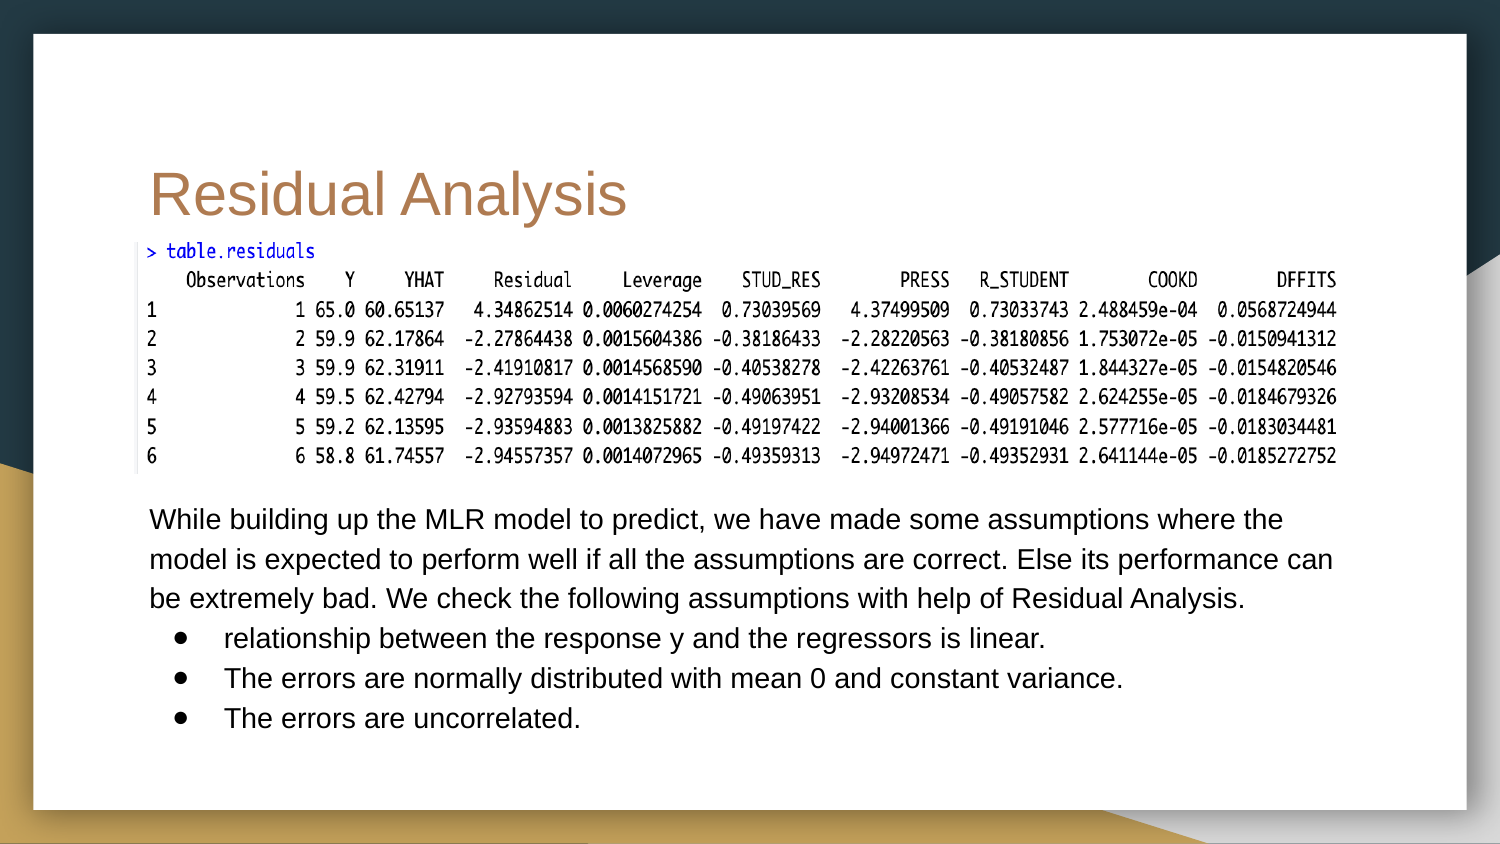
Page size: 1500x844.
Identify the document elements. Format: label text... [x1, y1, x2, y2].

title Residual Analysis [134, 138, 1366, 242]
list While building up the MLR model to predict, we have made some assumptions where the model is expected to perform well if all the assumptions are correct. Else its performance can be extremely bad. We check the following assumptions with help of Residual Analysis. relationship between the response y and the regressors is linear. The errors are normally distributed with mean 0 and constant variance. The errors are uncorrelated. [134, 480, 1366, 755]
picture [134, 242, 1366, 474]
